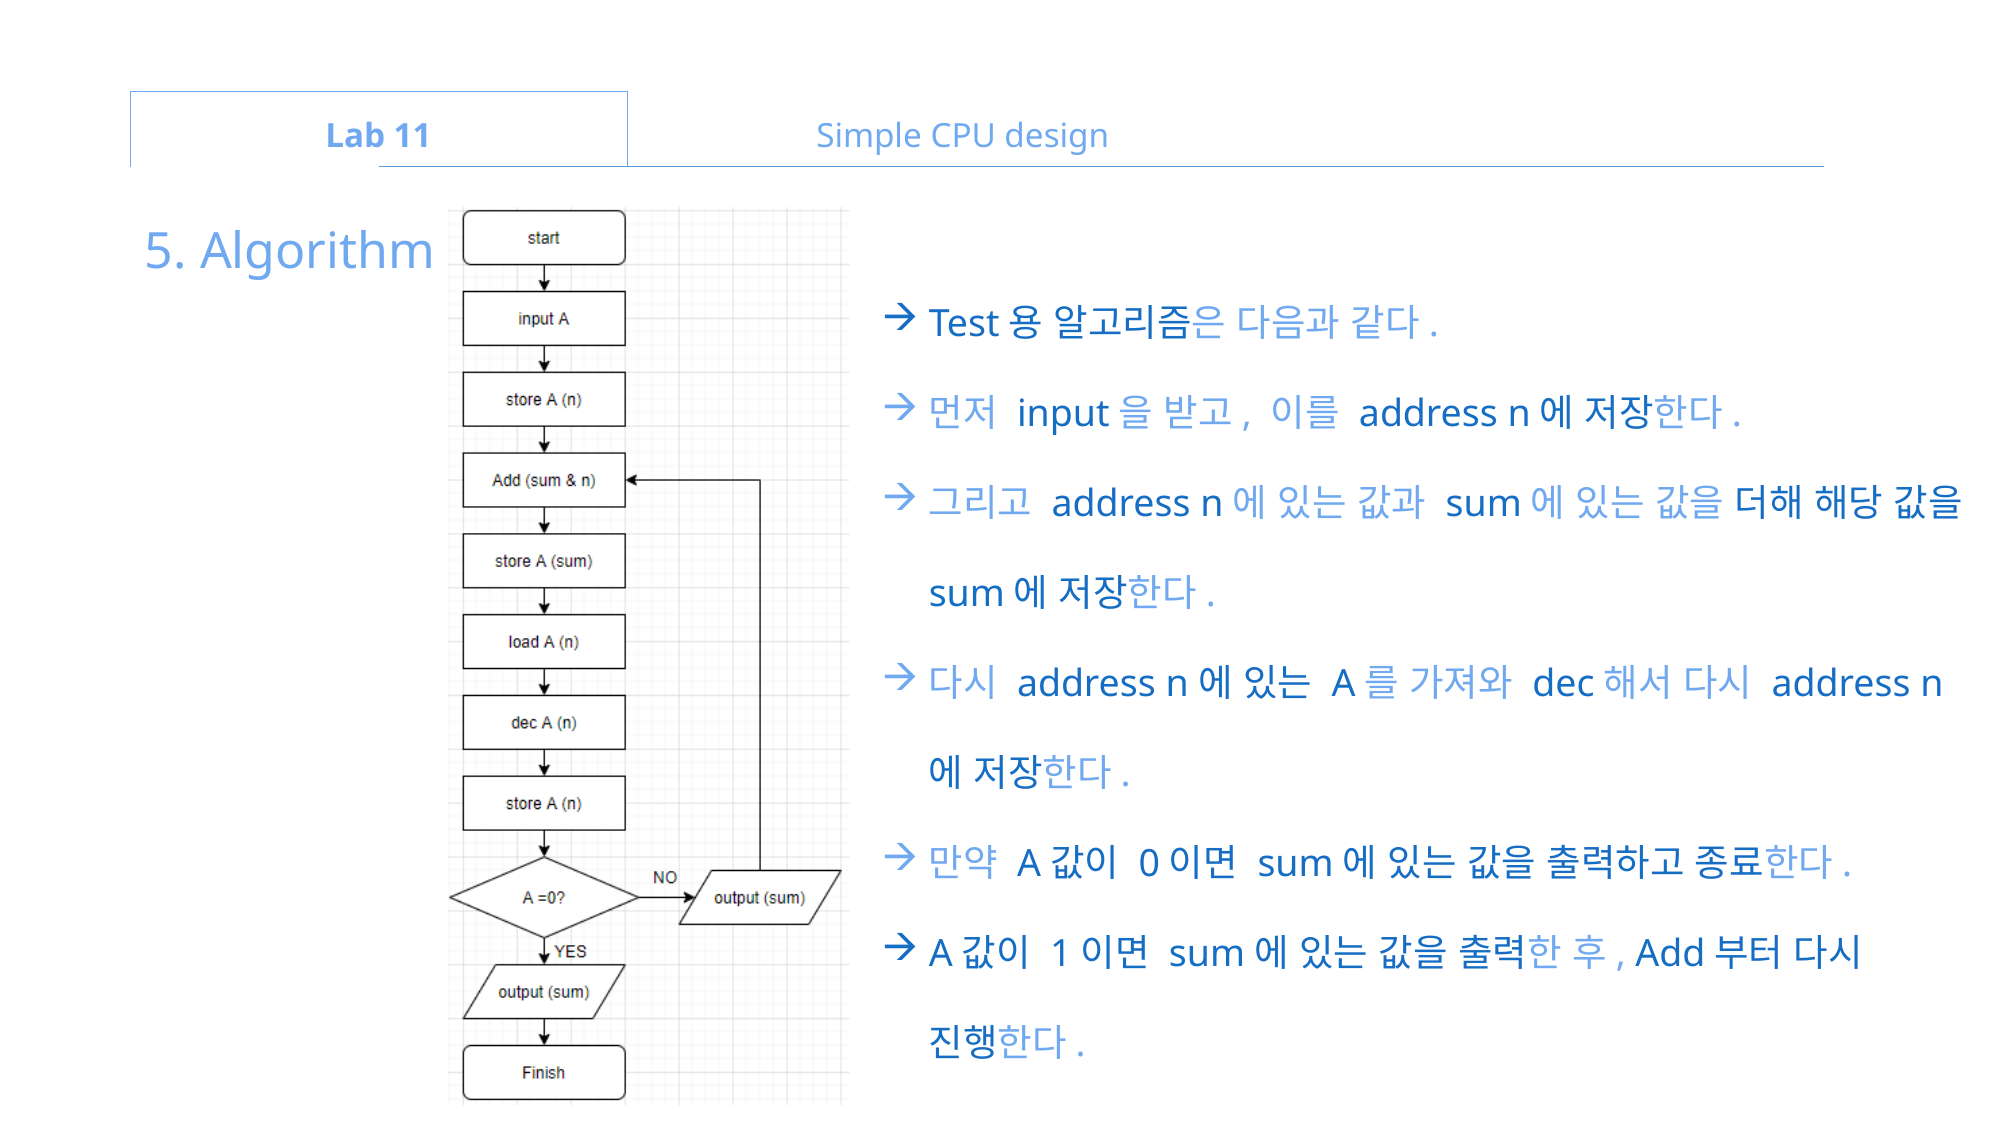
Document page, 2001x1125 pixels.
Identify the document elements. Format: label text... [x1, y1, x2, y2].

text_box [130, 91, 628, 167]
picture [447, 207, 850, 1106]
text_box Test용 알고리즘은 다음과 같다. 먼저 input을 받고, 이를 address n에 저장한다. 그리고 address n에 있는 값과 sum에 있는 값을 더해 해당 값을 sum에 저장한다. 다시 address n에 있는 A를 가져와 dec해서 다시 address n에 저장한다. 만약 A값이 0이면 sum에 있는 값을 출력하고 종료한다. A값이 1이면 sum에 있는 값을 출력한 후, Add부터 다시 진행한다. [867, 247, 1979, 1072]
text_box Simple CPU design [801, 106, 1125, 162]
text_box Lab 11 [310, 106, 447, 162]
text_box 5. Algorithm [130, 181, 1604, 287]
